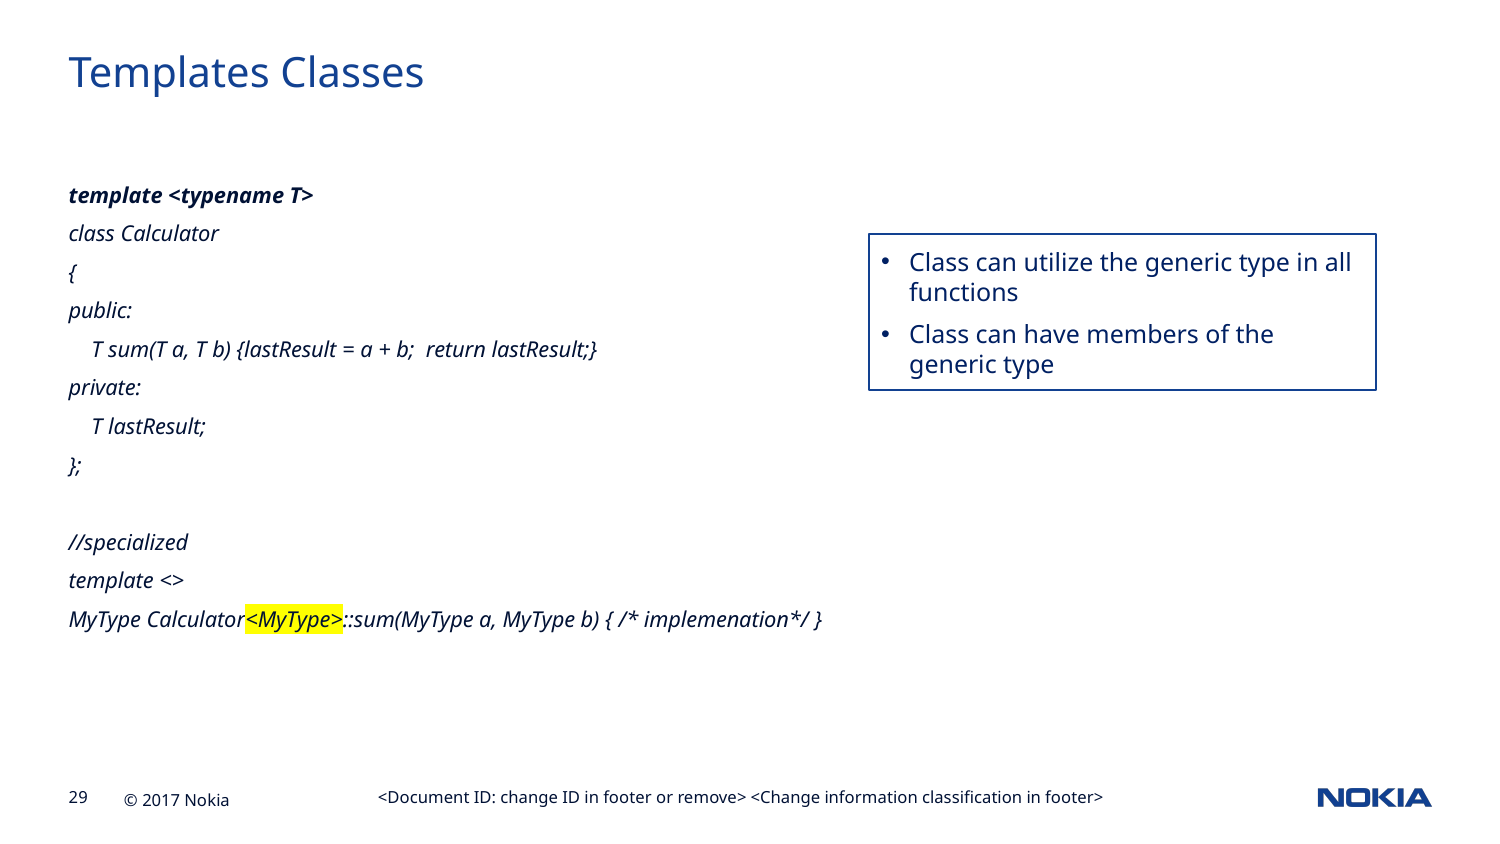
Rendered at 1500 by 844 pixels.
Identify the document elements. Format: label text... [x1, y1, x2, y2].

text_box Class can utilize the generic type in all functions Class can have members of the generic type [869, 234, 1377, 391]
picture [1292, 762, 1458, 833]
list Templates Classes [68, 46, 1432, 97]
list template <typename T> class Calculator { public: T sum(T a, T b) {lastResult = a + b; return lastResult;} private: T lastResult; }; //specialized template <> MyType Calculator<MyType>::sum(MyType a, MyType b) { /* implemenation*/ } [68, 128, 1432, 762]
footer <Document ID: change ID in footer or remove> <Change information classification in footer> [377, 790, 1122, 811]
